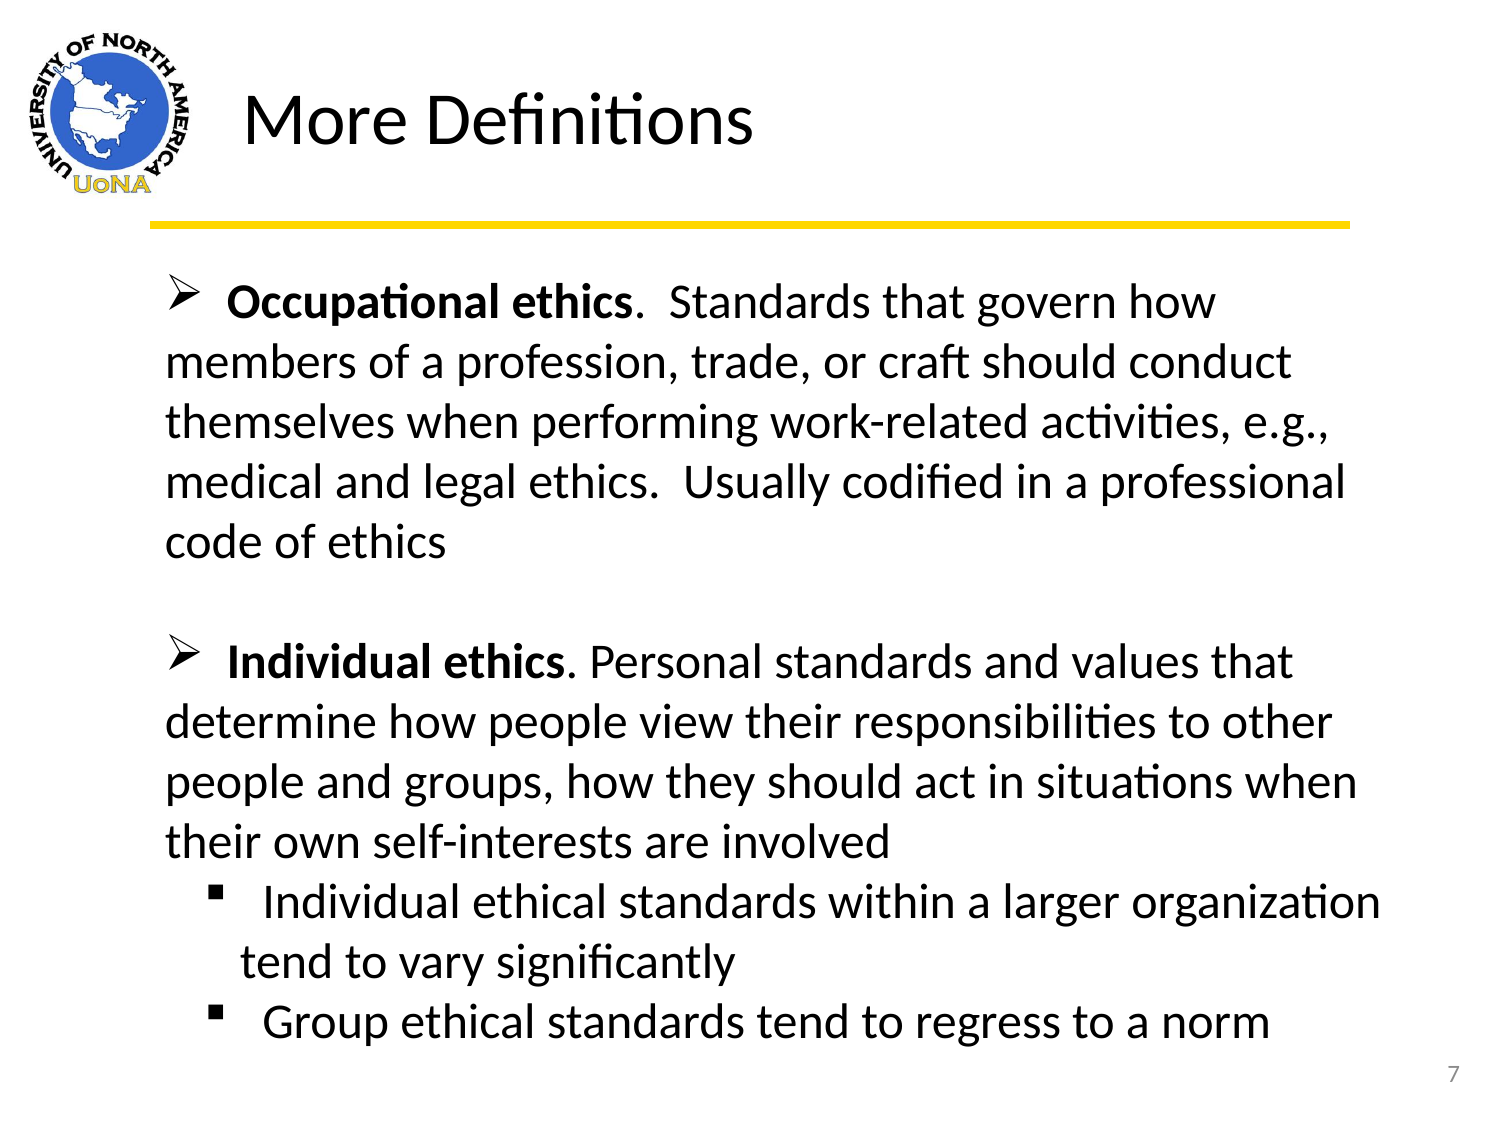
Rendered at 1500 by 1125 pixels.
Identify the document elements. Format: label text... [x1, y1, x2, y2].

text_box Occupational ethics. Standards that govern how members of a profession, trade, or craft should conduct themselves when performing work-related activities, e.g., medical and legal ethics. Usually codified in a professional code of ethics Individual ethics. Personal standards and values that determine how people view their responsibilities to other people and groups, how they should act in situations when their own self-interests are involved Individual ethical standards within a larger organization tend to vary significantly Group ethical standards tend to regress to a norm [149, 261, 1425, 1056]
picture [19, 24, 200, 200]
text_box More Definitions [227, 62, 770, 168]
slide_number 7 [1412, 1042, 1475, 1103]
